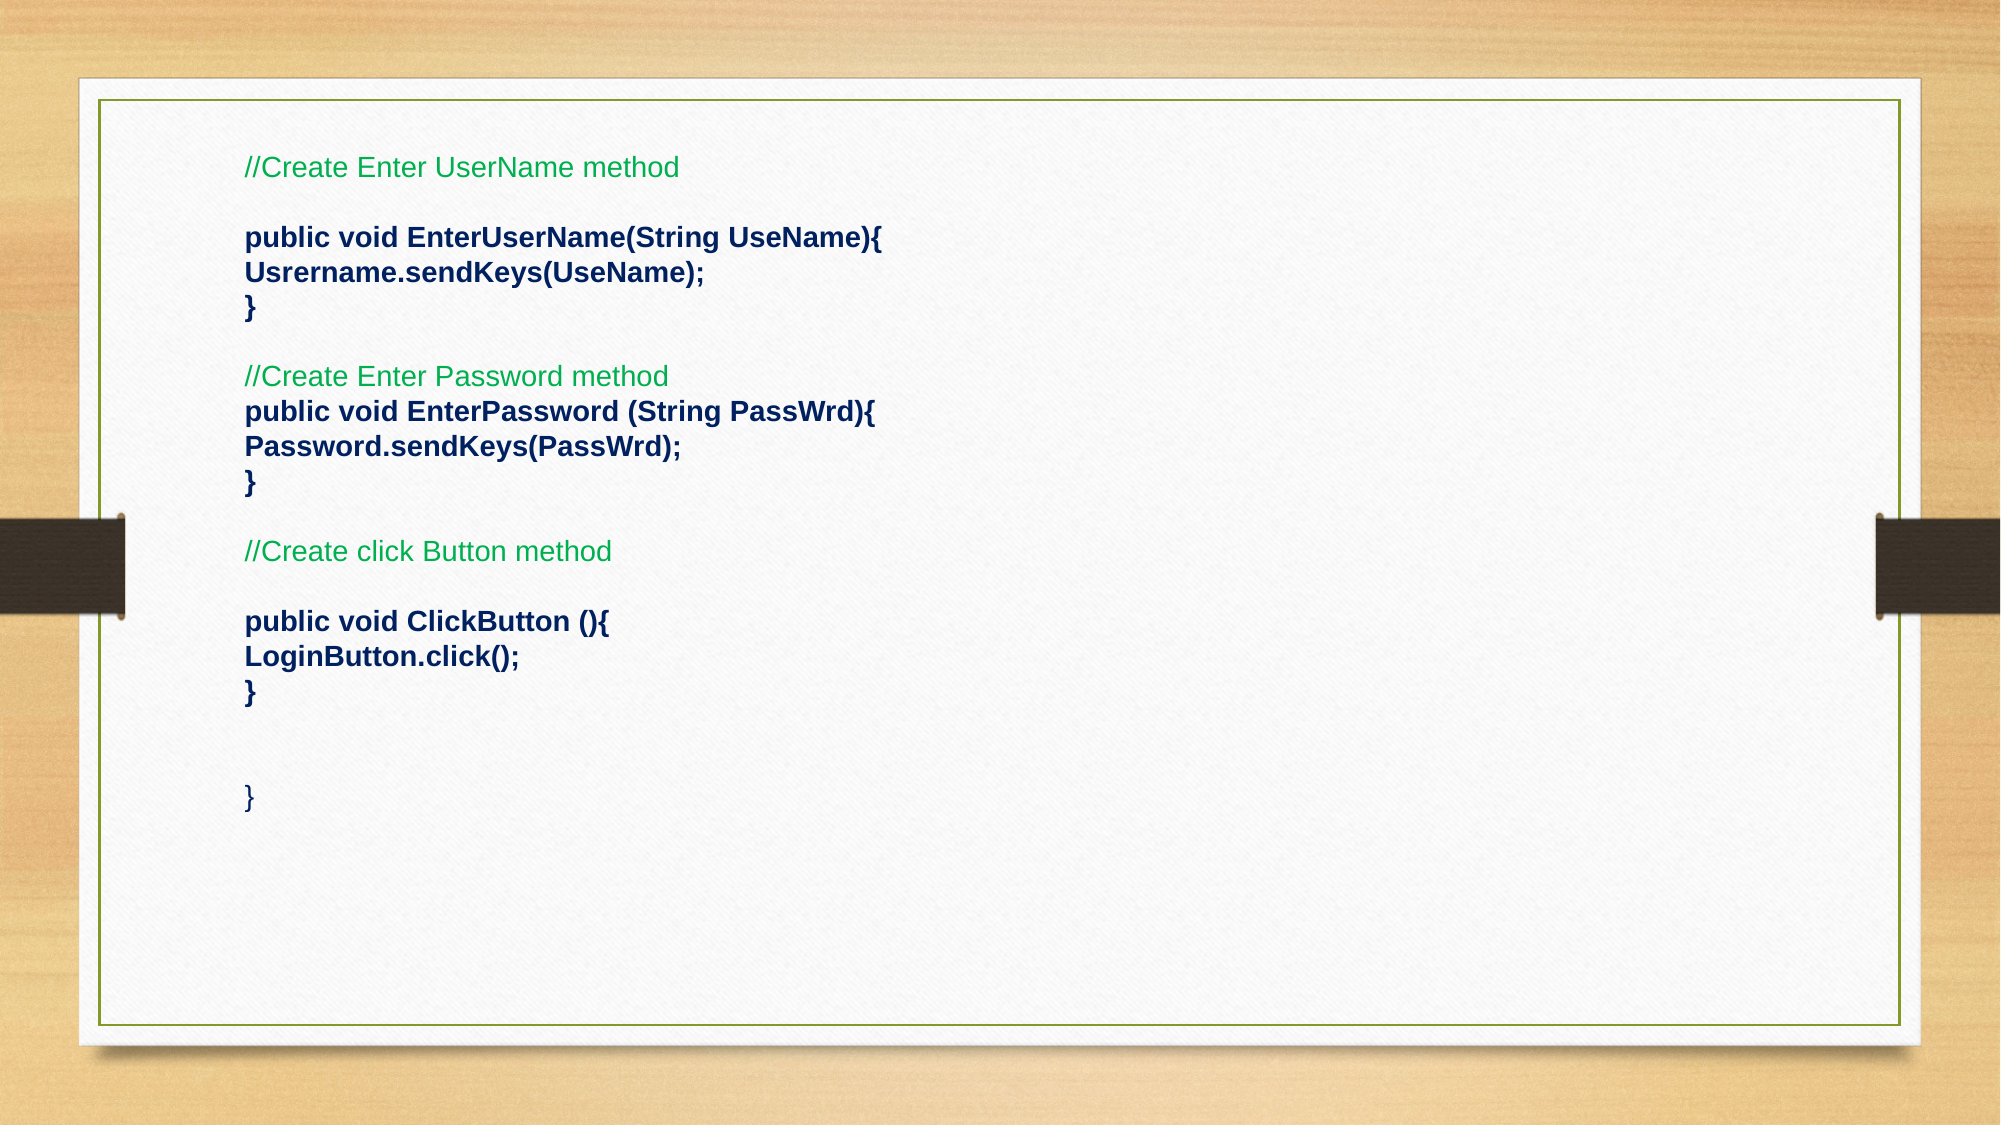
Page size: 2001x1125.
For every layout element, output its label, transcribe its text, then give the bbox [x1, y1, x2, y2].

picture [1718, 0, 2001, 1125]
text_box //Create Enter UserName method public void EnterUserName(String UseName){ Usrername.sendKeys(UseName); } //Create Enter Password method public void EnterPassword (String PassWrd){ Password.sendKeys(PassWrd); } //Create click Button method public void ClickButton (){ LoginButton.click(); } } [229, 0, 1718, 1125]
picture [0, 0, 229, 1125]
